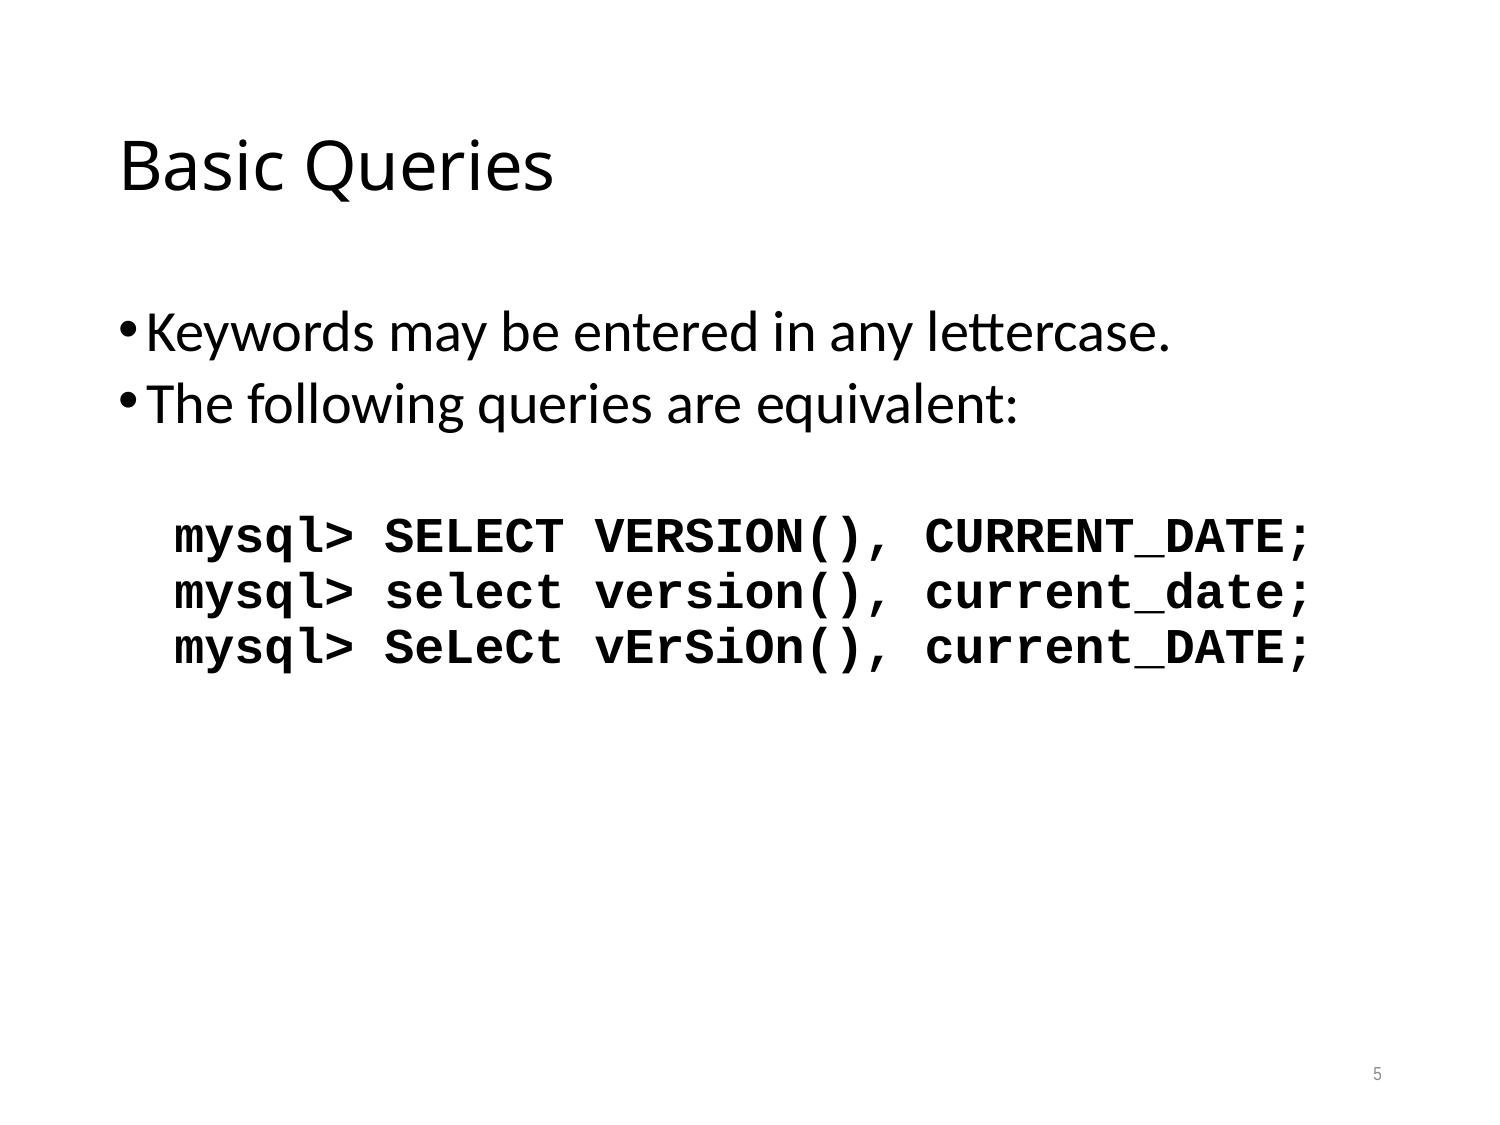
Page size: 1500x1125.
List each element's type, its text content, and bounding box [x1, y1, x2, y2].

slide_number 5 [1059, 1042, 1397, 1103]
title Basic Queries [103, 59, 1397, 278]
list Keywords may be entered in any lettercase. The following queries are equivalent: mysql> SELECT VERSION(), CURRENT_DATE; mysql> select version(), current_date; mysql> SeLeCt vErSiOn(), current_DATE; [103, 299, 1397, 1014]
